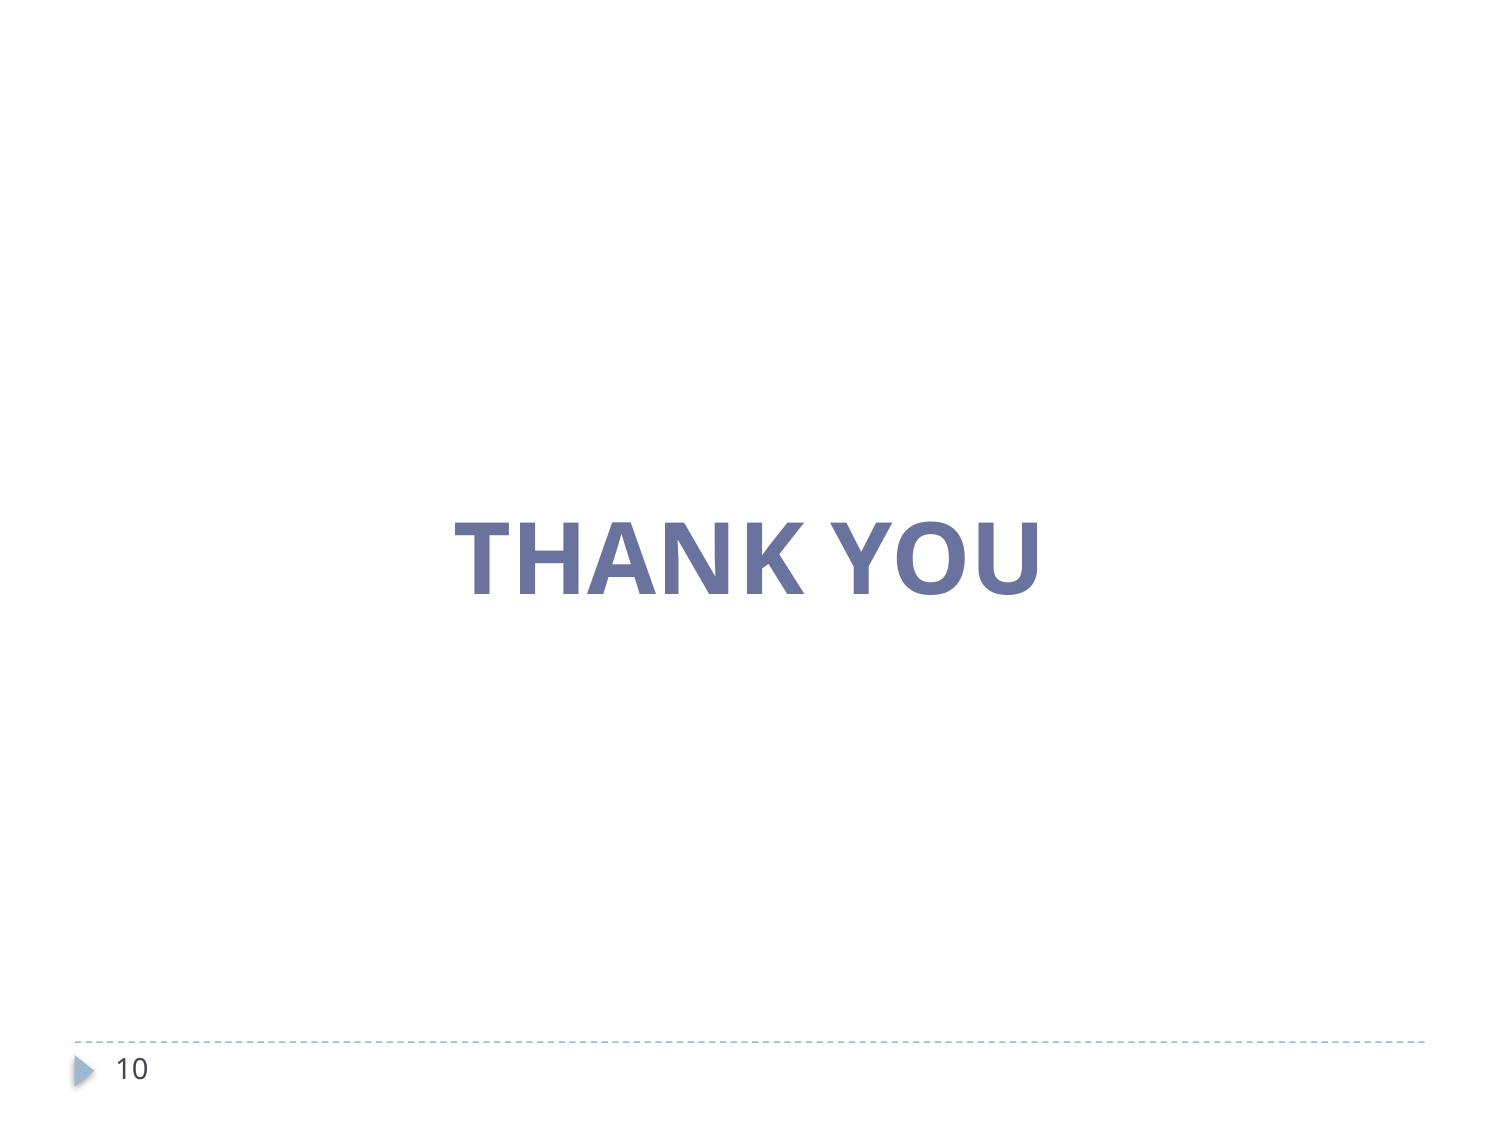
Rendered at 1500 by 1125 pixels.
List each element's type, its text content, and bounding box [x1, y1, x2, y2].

slide_number 10 [100, 1042, 426, 1103]
text_box Thank you [438, 486, 1062, 622]
